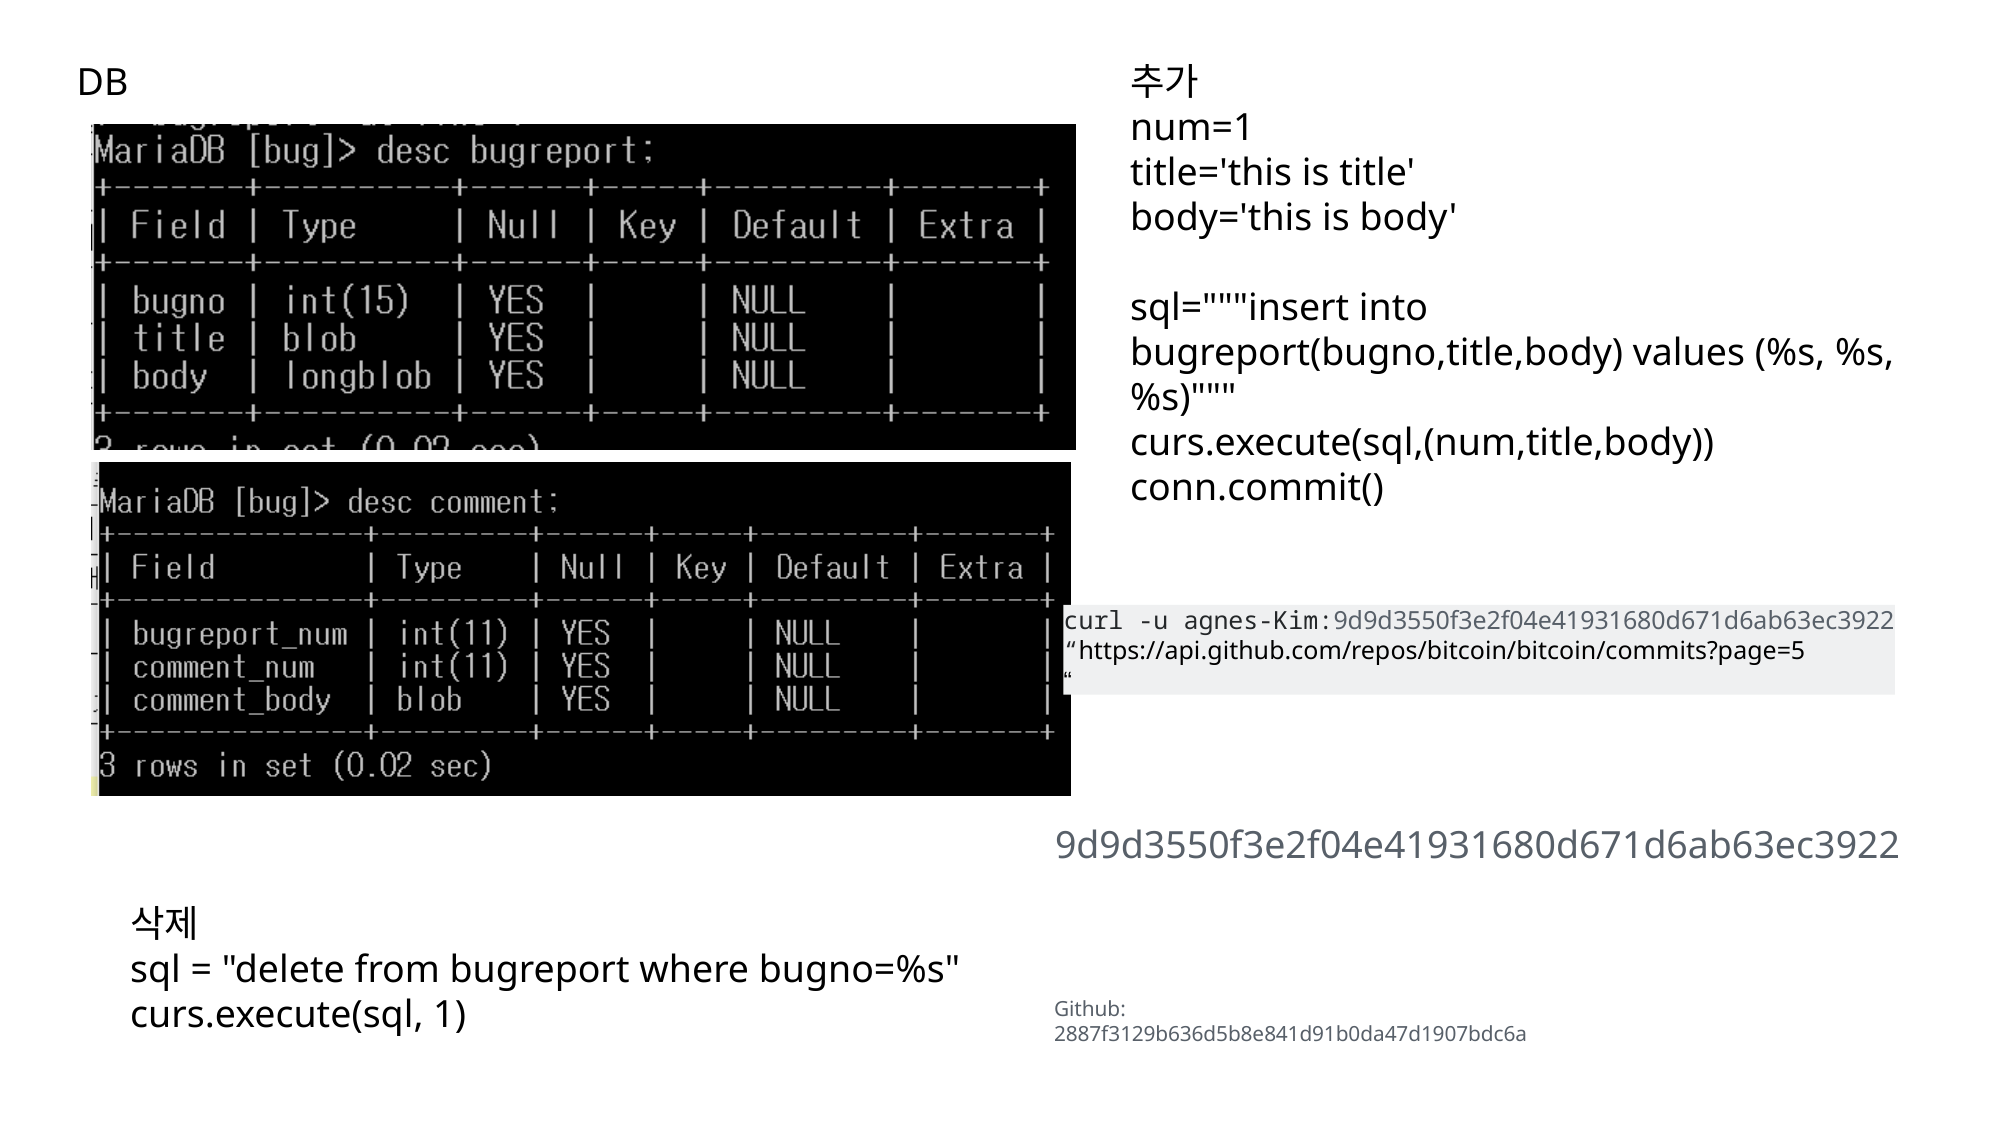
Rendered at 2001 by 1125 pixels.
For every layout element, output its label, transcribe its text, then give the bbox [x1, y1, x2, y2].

text_box 추가 num=1 title='this is title' body='this is body' sql="""insert into bugreport(bugno,title,body) values (%s, %s, %s)""" curs.execute(sql,(num,title,body)) conn.commit() [1115, 50, 1921, 516]
picture [91, 462, 1071, 796]
picture [91, 124, 1076, 450]
text_box DB [61, 50, 1071, 111]
text_box Github: 2887f3129b636d5b8e841d91b0da47d1907bdc6a [1039, 988, 1968, 1054]
text_box 9d9d3550f3e2f04e41931680d671d6ab63ec3922 [1040, 814, 1916, 874]
text_box 삭제 sql = "delete from bugreport where bugno=%s" curs.execute(sql, 1) [115, 892, 1116, 1043]
text_box curl -u agnes-Kim:9d9d3550f3e2f04e41931680d671d6ab63ec3922 “https://api.github.com/repos/bitcoin/bitcoin/commits?page=5 “ [1071, 604, 1895, 695]
